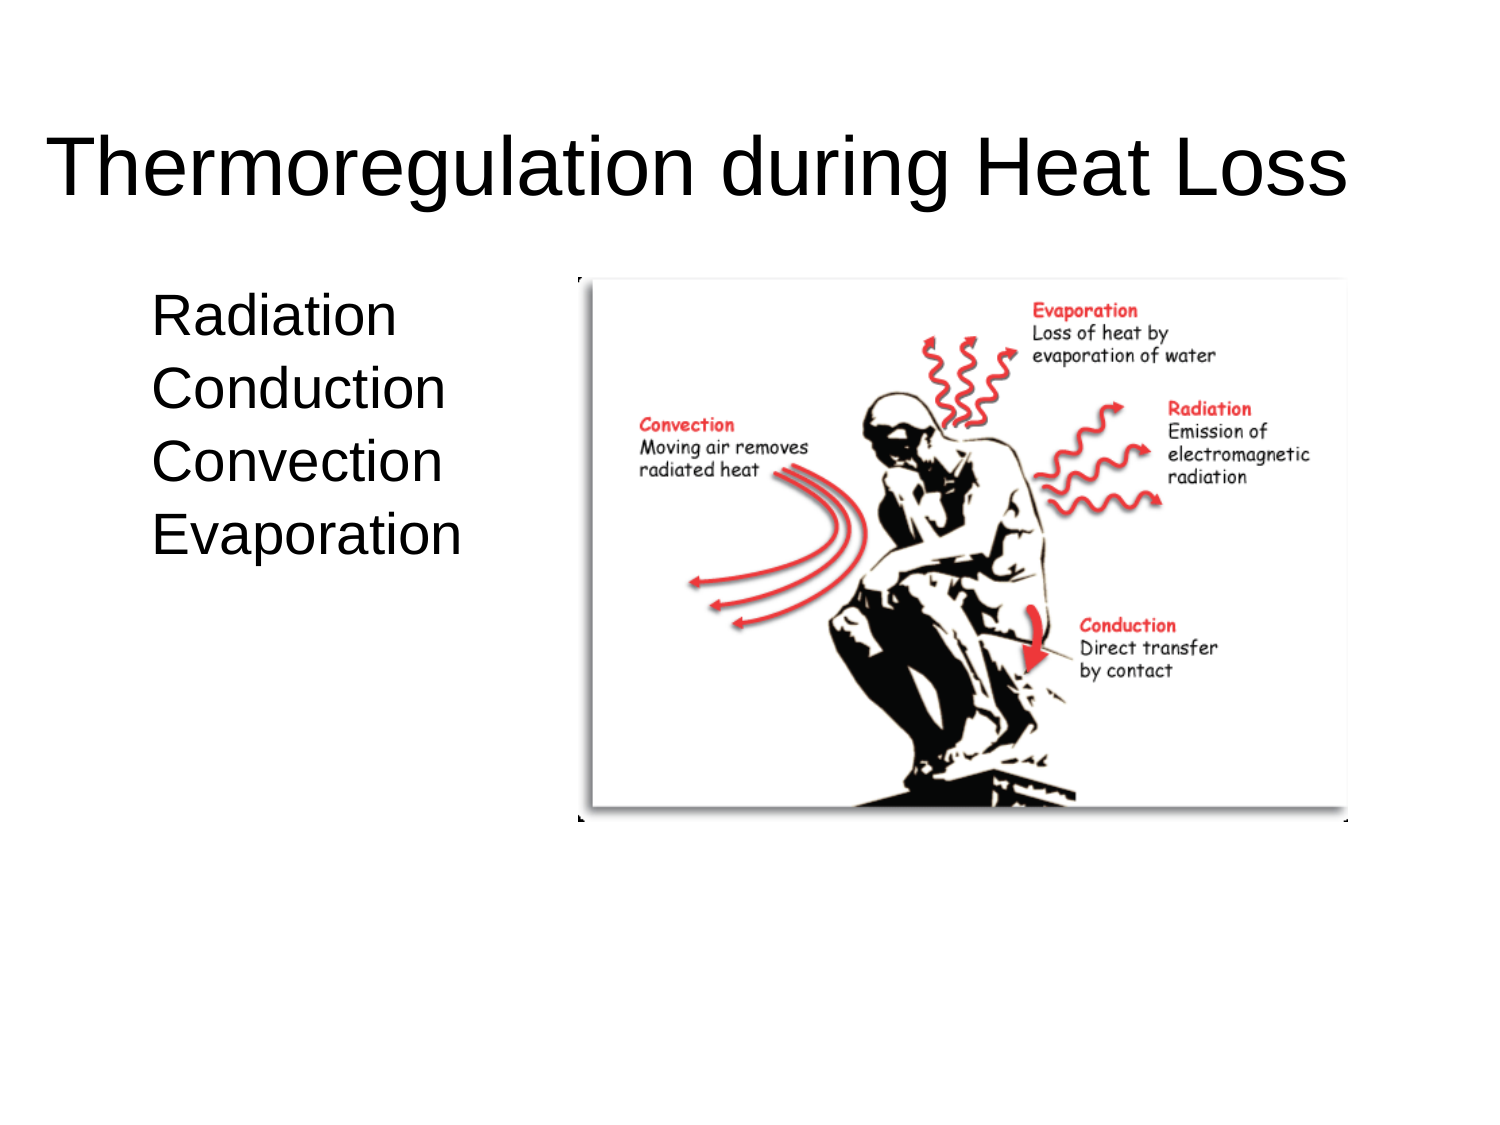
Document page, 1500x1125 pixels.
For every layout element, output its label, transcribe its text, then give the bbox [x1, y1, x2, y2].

title Thermoregulation during Heat Loss [30, 59, 1397, 278]
list Radiation Conduction Convection Evaporation [61, 277, 530, 992]
picture [578, 277, 1348, 822]
